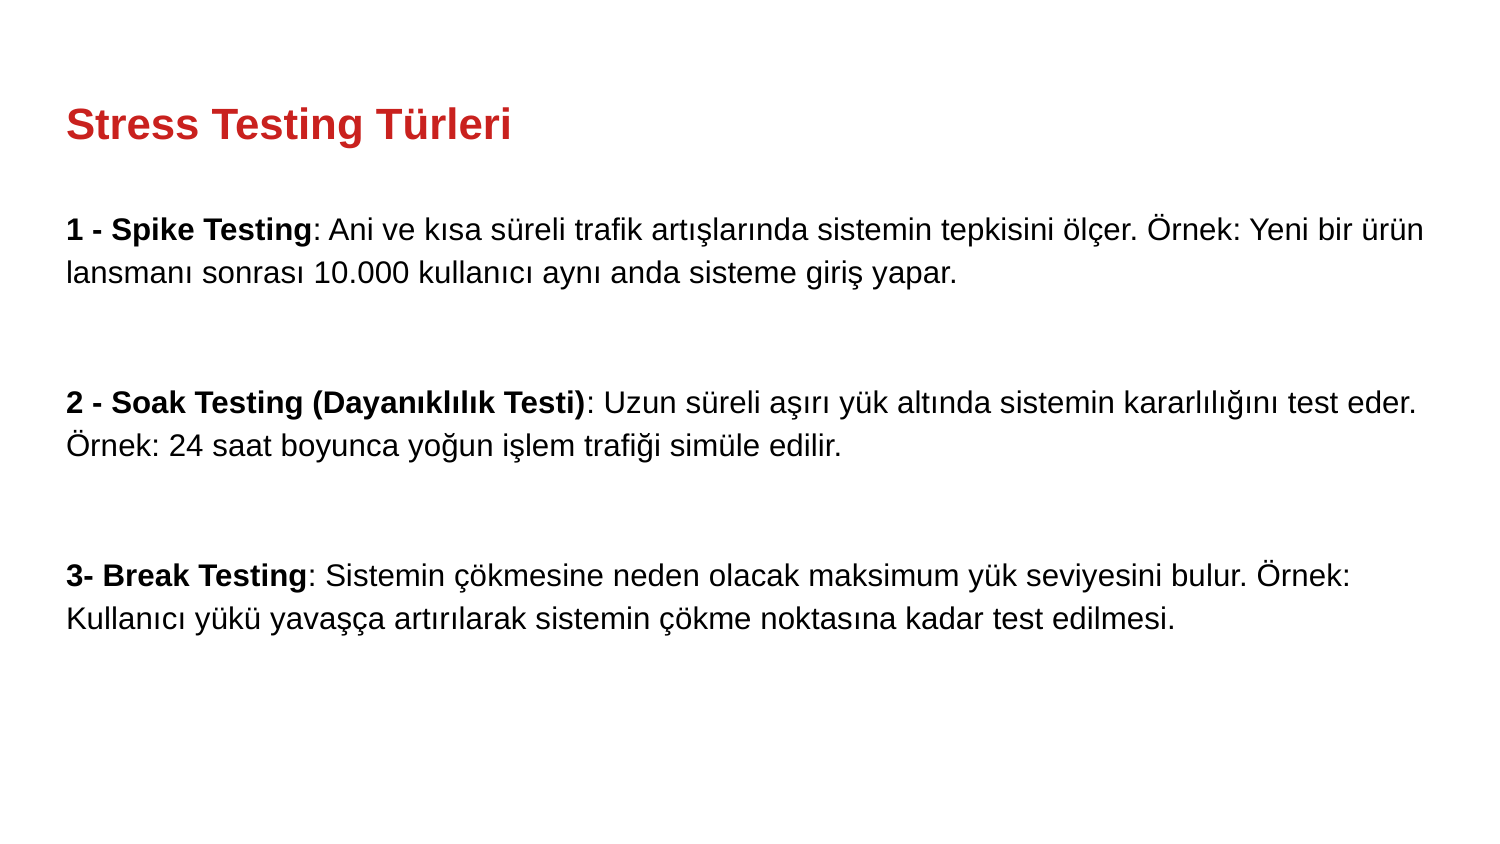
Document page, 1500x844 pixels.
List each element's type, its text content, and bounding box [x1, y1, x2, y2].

title Stress Testing Türleri [51, 72, 1449, 175]
list 1 - Spike Testing: Ani ve kısa süreli trafik artışlarında sistemin tepkisini ölçer. Örnek: Yeni bir ürün lansmanı sonrası 10.000 kullanıcı aynı anda sisteme giriş yapar. 2 - Soak Testing (Dayanıklılık Testi): Uzun süreli aşırı yük altında sistemin kararlılığını test eder. Örnek: 24 saat boyunca yoğun işlem trafiği simüle edilir. 3- Break Testing: Sistemin çökmesine neden olacak maksimum yük seviyesini bulur. Örnek: Kullanıcı yükü yavaşça artırılarak sistemin çökme noktasına kadar test edilmesi. [51, 189, 1449, 750]
